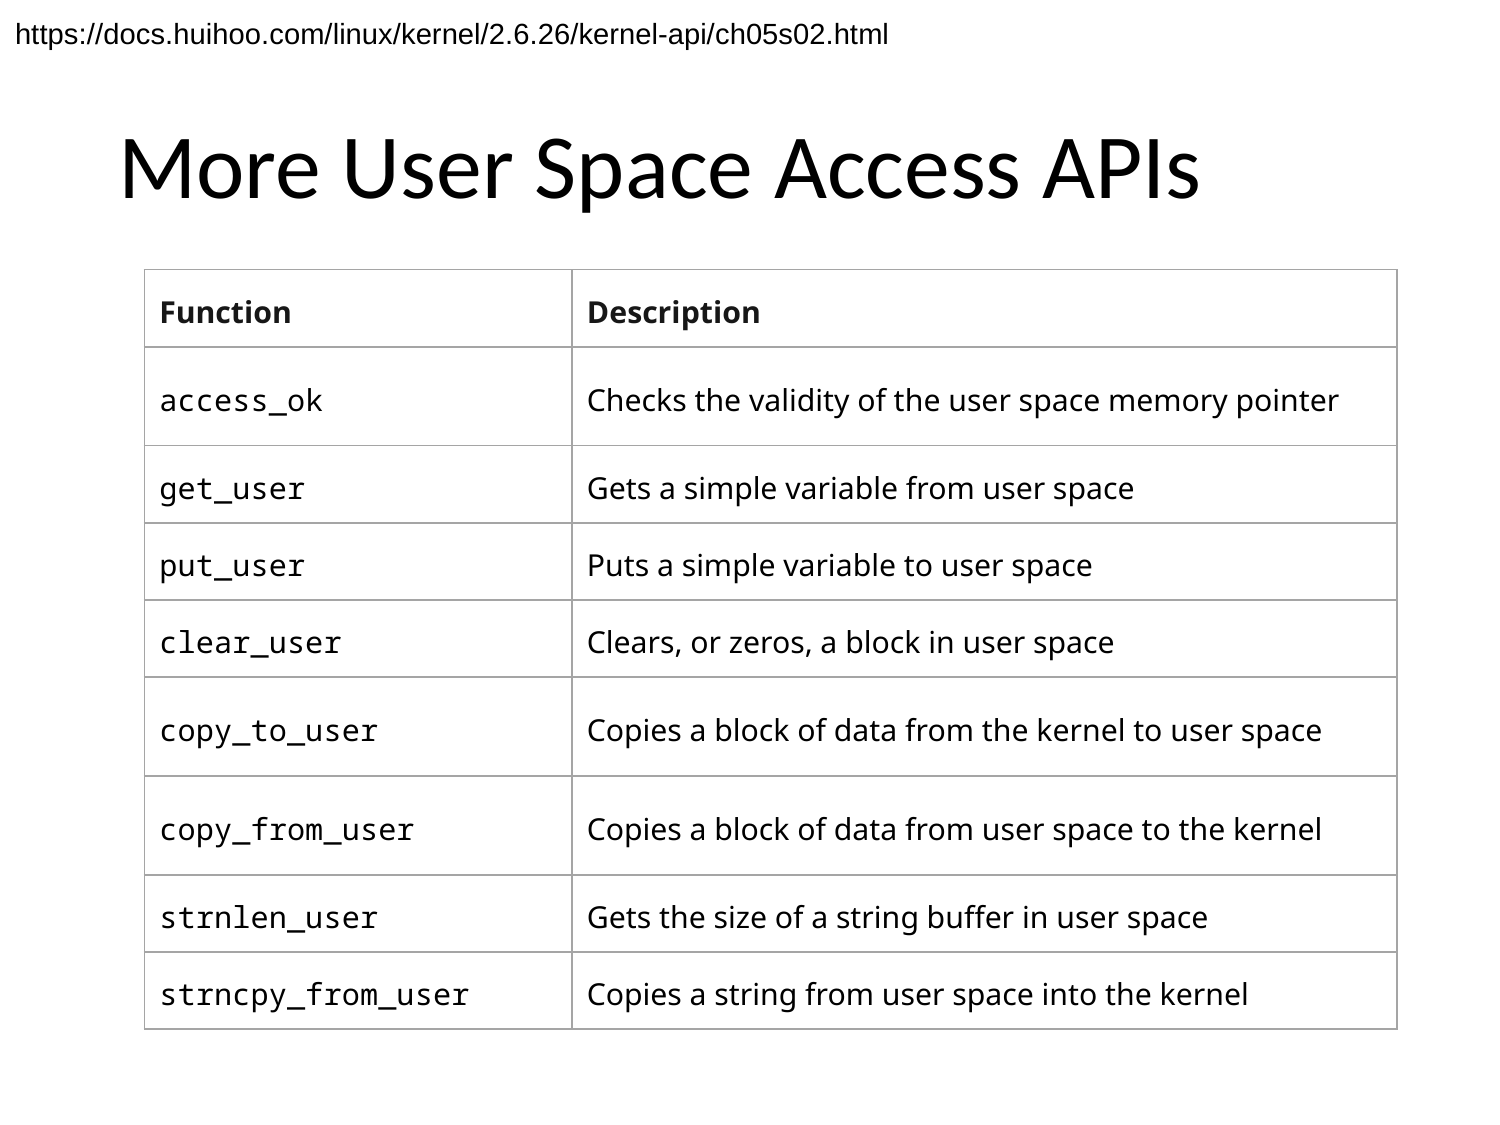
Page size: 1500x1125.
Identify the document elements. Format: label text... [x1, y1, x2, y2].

title More User Space Access APIs [103, 59, 1397, 278]
table_cell Copies a block of data from user space to the kernel [573, 777, 1396, 874]
table_cell strncpy_from_user [145, 953, 571, 1028]
table_header Description [573, 270, 1396, 346]
table_cell clear_user [145, 601, 571, 676]
table_cell Clears, or zeros, a block in user space [573, 601, 1396, 676]
text_box https://docs.huihoo.com/linux/kernel/2.6.26/kernel-api/ch05s02.html [0, 0, 981, 65]
table_cell Copies a string from user space into the kernel [573, 953, 1396, 1028]
table_cell Copies a block of data from the kernel to user space [573, 678, 1396, 775]
table_cell get_user [145, 446, 571, 522]
table_cell Gets the size of a string buffer in user space [573, 876, 1396, 951]
table_header Function [145, 270, 571, 346]
table_cell copy_from_user [145, 777, 571, 874]
table_cell strnlen_user [145, 876, 571, 951]
table_cell Checks the validity of the user space memory pointer [573, 348, 1396, 445]
table_cell Puts a simple variable to user space [573, 524, 1396, 599]
table_cell access_ok [145, 348, 571, 445]
table_cell copy_to_user [145, 678, 571, 775]
table_cell Gets a simple variable from user space [573, 446, 1396, 522]
table_cell put_user [145, 524, 571, 599]
